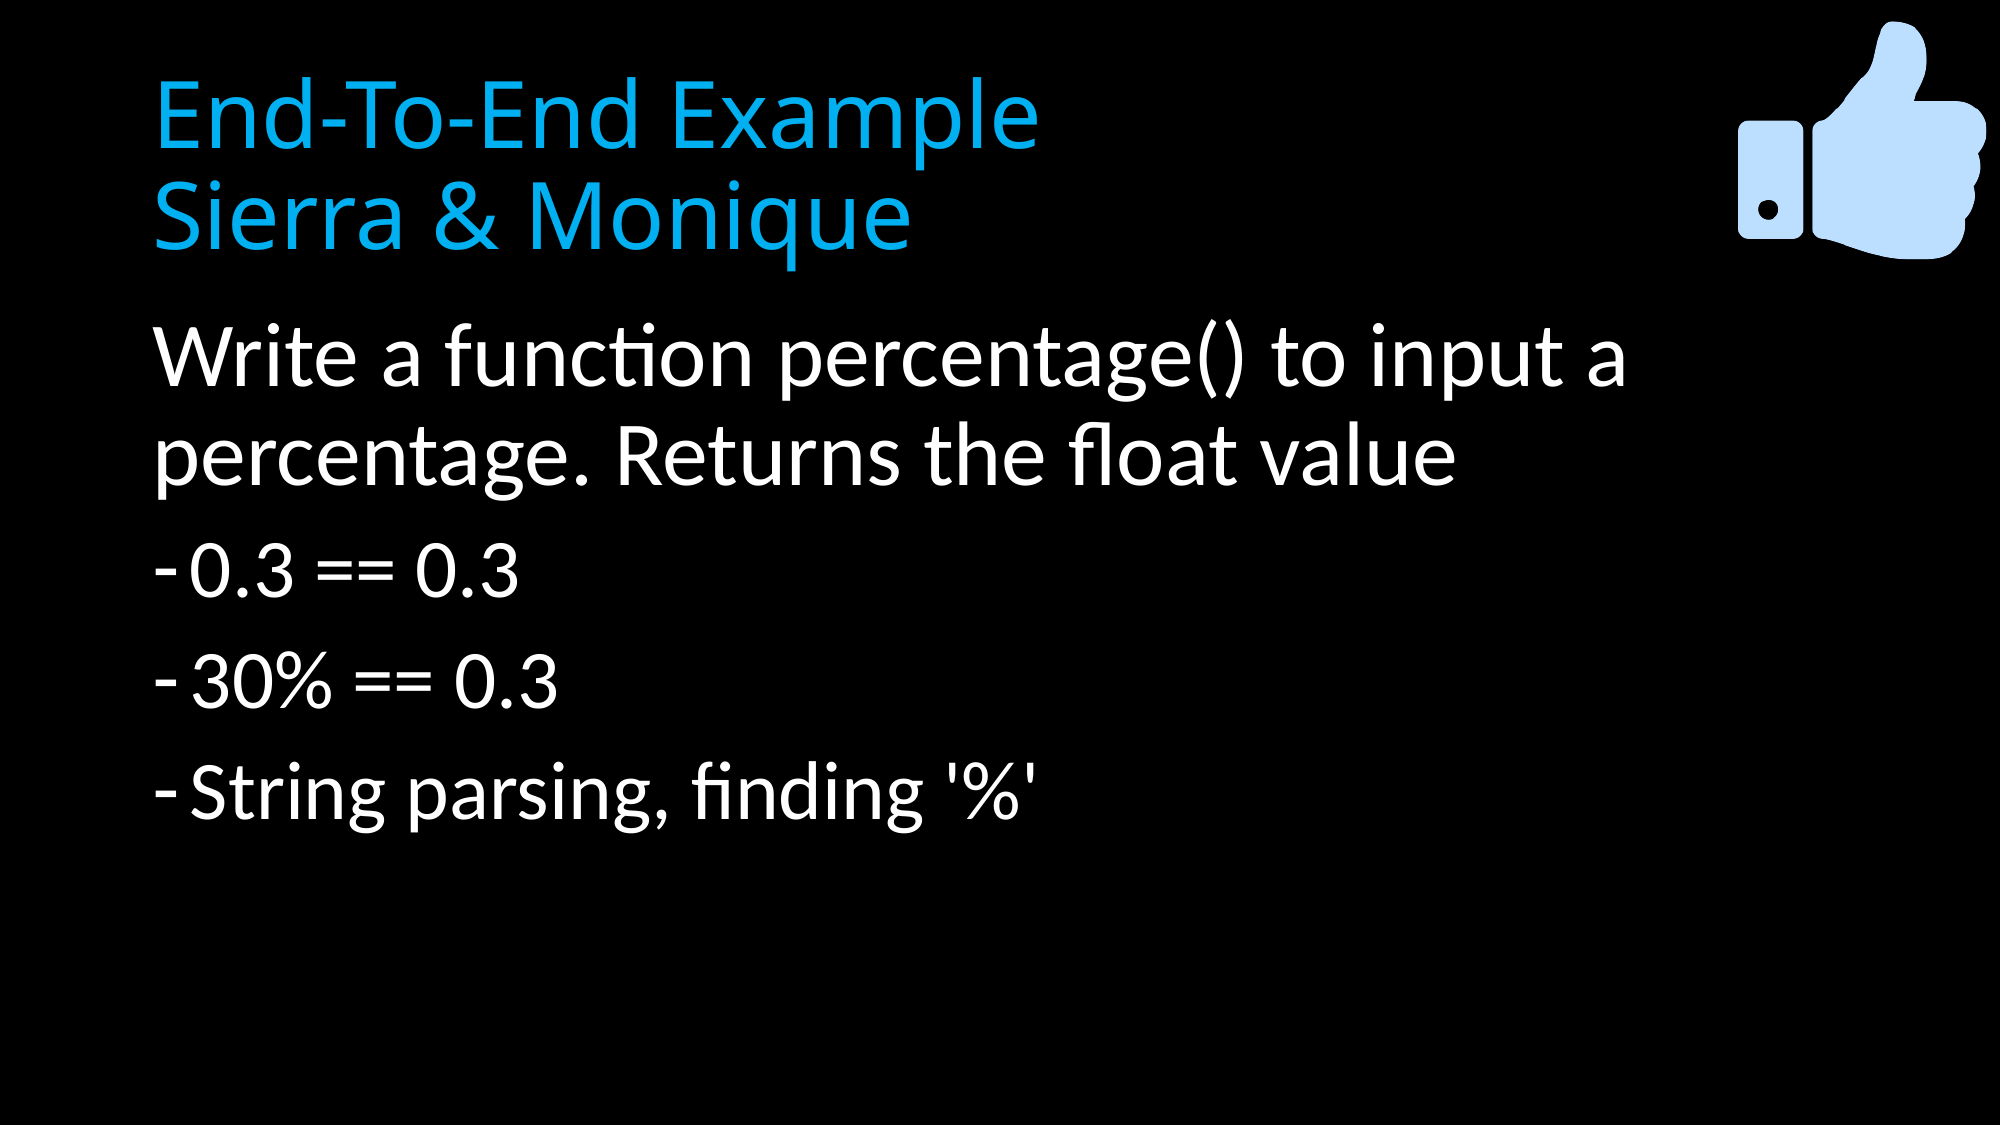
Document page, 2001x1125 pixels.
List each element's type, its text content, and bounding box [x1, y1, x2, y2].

title End-To-End Example Sierra & Monique [137, 59, 1863, 278]
list Write a function percentage() to input a percentage. Returns the float value 0.3 == 0.3 30% == 0.3 String parsing, finding '%' [137, 299, 1863, 1014]
picture [1738, 16, 1987, 264]
